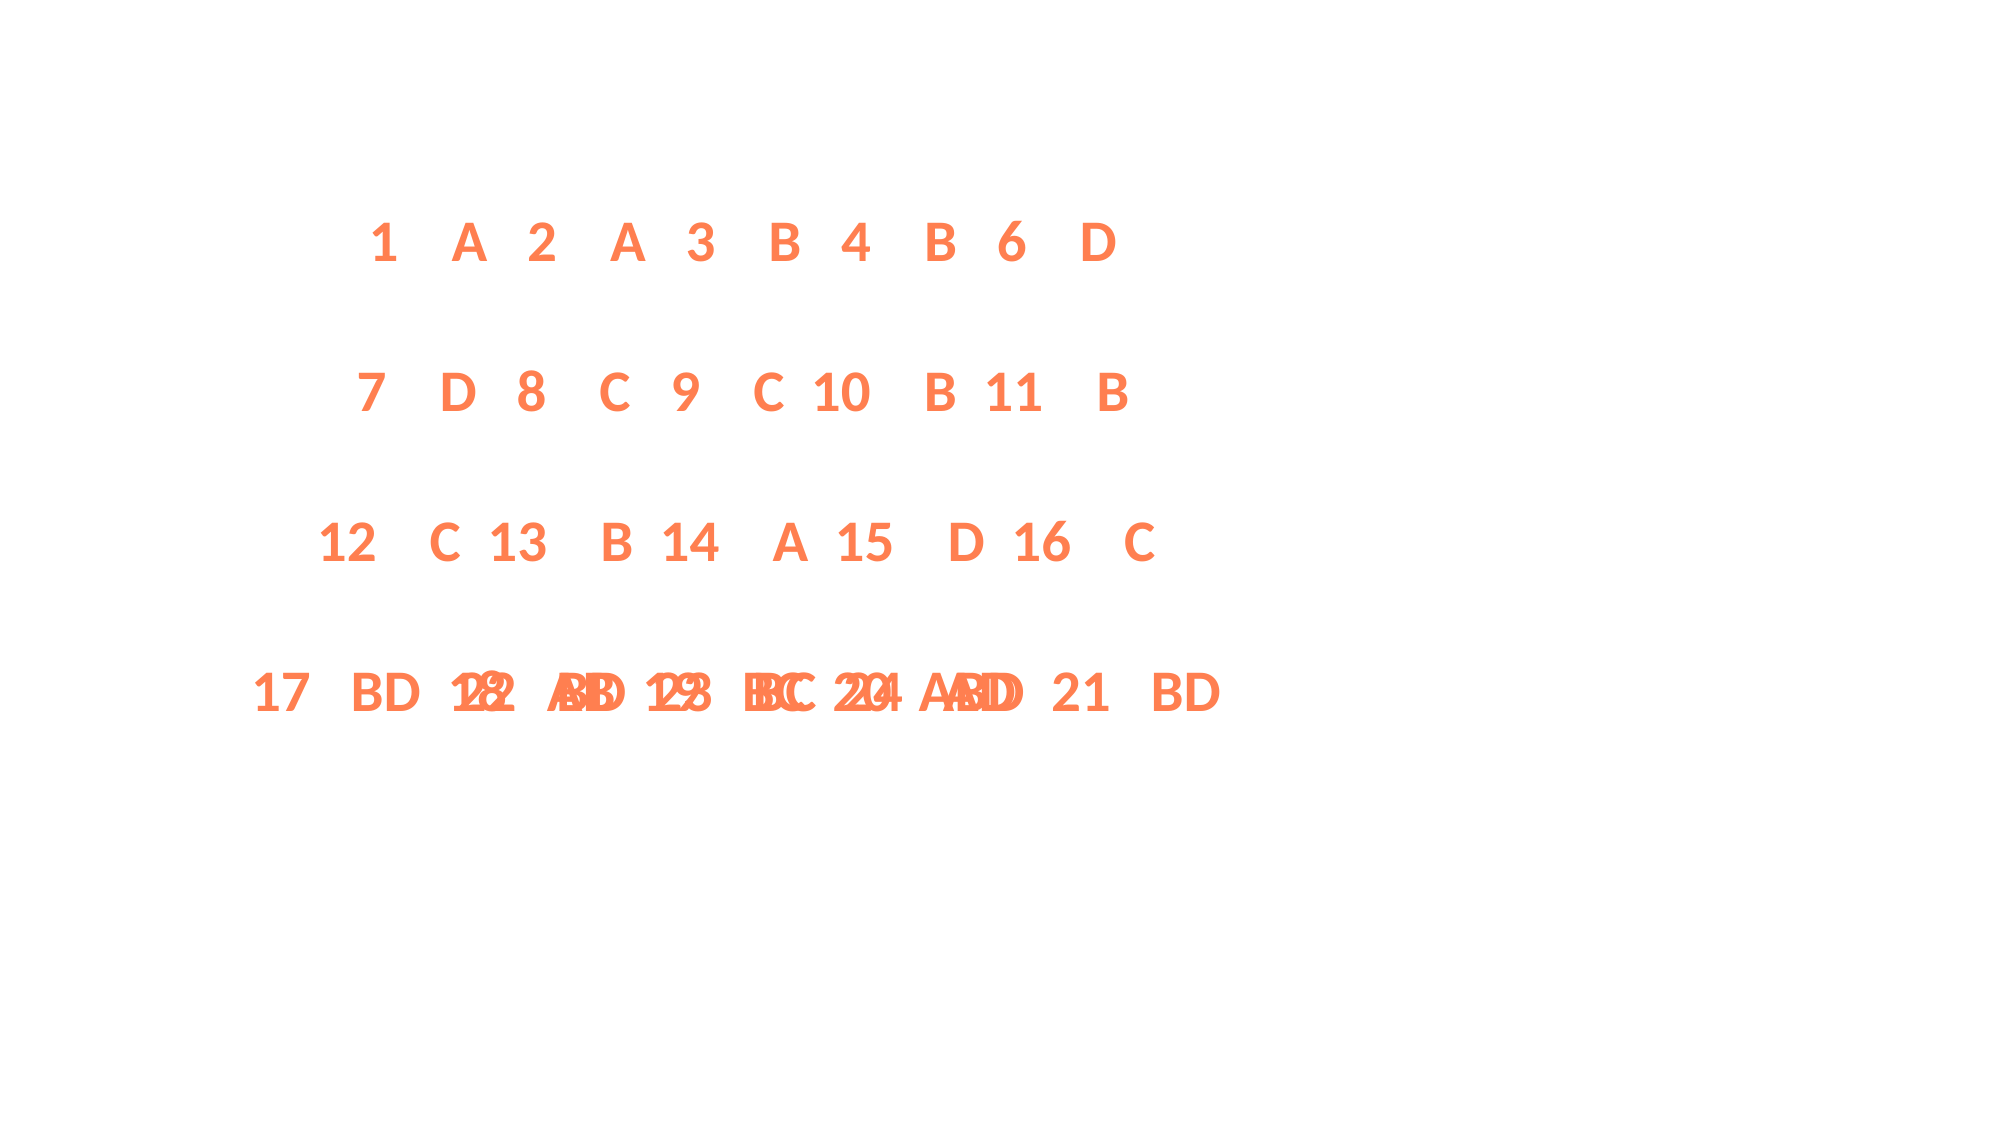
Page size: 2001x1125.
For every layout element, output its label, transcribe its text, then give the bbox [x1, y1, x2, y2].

text_box 22 BD 23 BC 24 AD [441, 599, 1058, 731]
text_box 7 D 8 C 9 C 10 B 11 B [328, 299, 1172, 431]
text_box 12 C 13 B 14 A 15 D 16 C [302, 449, 1198, 581]
text_box 1 A 2 A 3 B 4 B 6 D [340, 149, 1160, 281]
text_box 17 BD 18 AB 19 BC 20 ABD 21 BD [236, 599, 441, 731]
text_box 17 BD 18 AB 19 BC 20 ABD 21 BD [1058, 599, 1264, 731]
